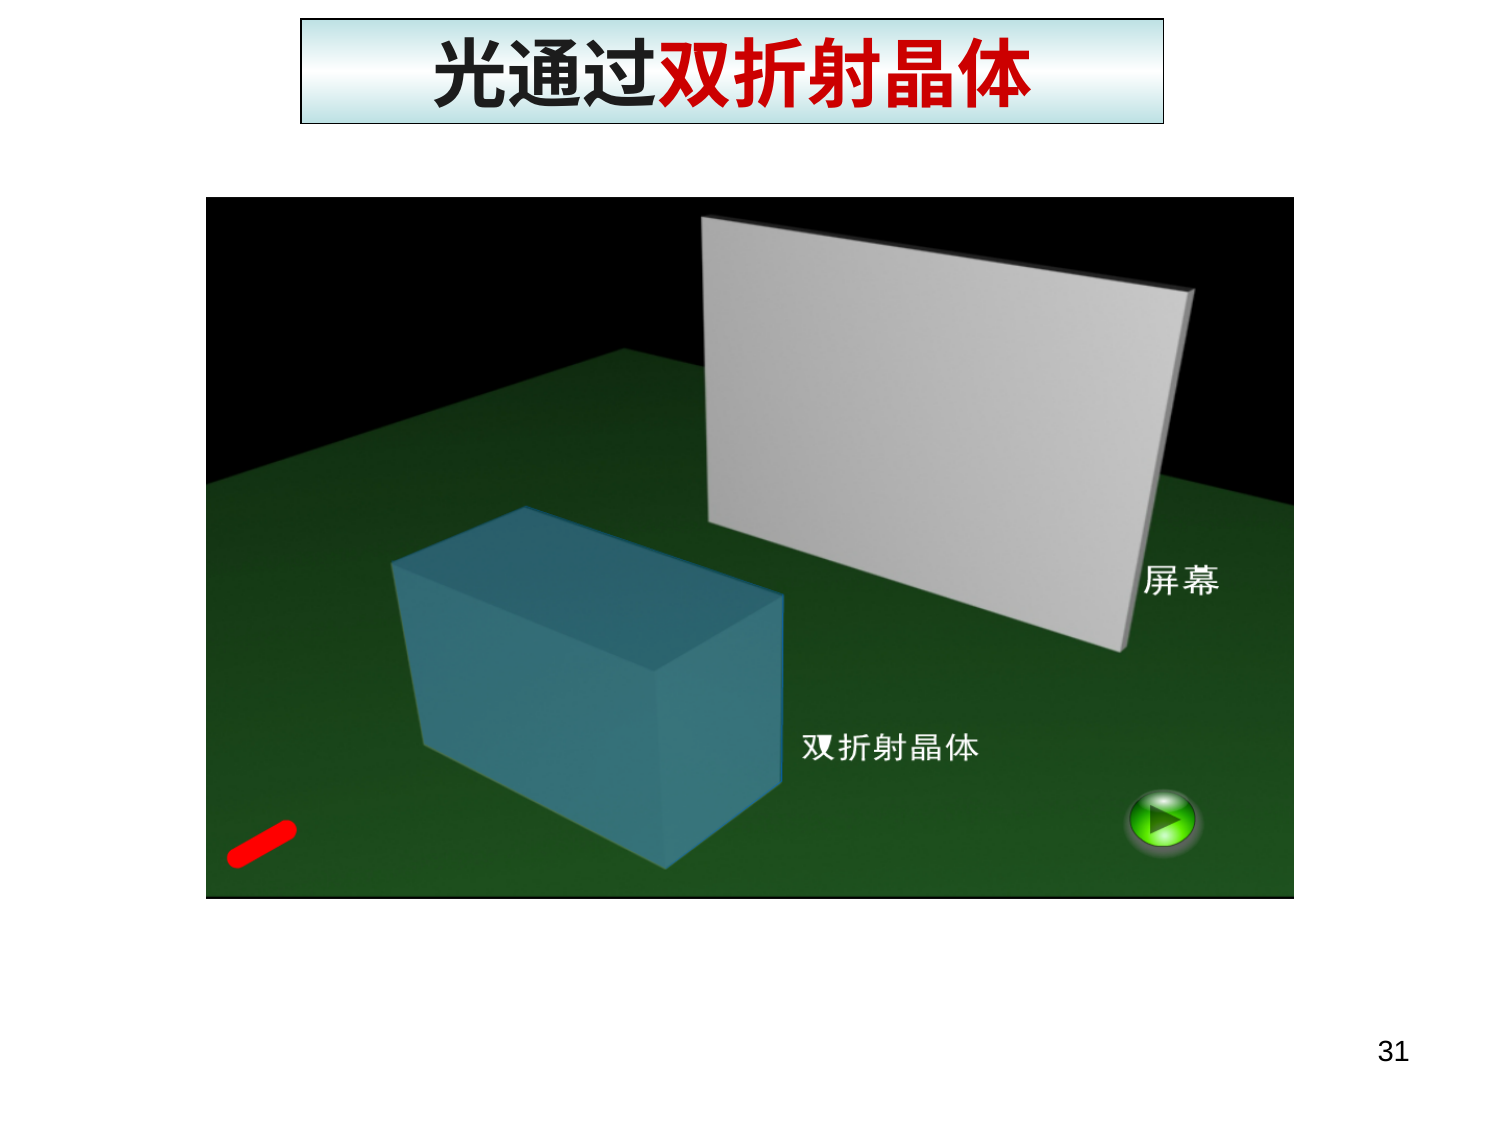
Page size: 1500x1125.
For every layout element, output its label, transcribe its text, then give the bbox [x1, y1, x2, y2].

slide_number 31 [1074, 1024, 1425, 1103]
picture [206, 147, 1294, 948]
text_box 光通过双折射晶体 [301, 18, 1164, 124]
